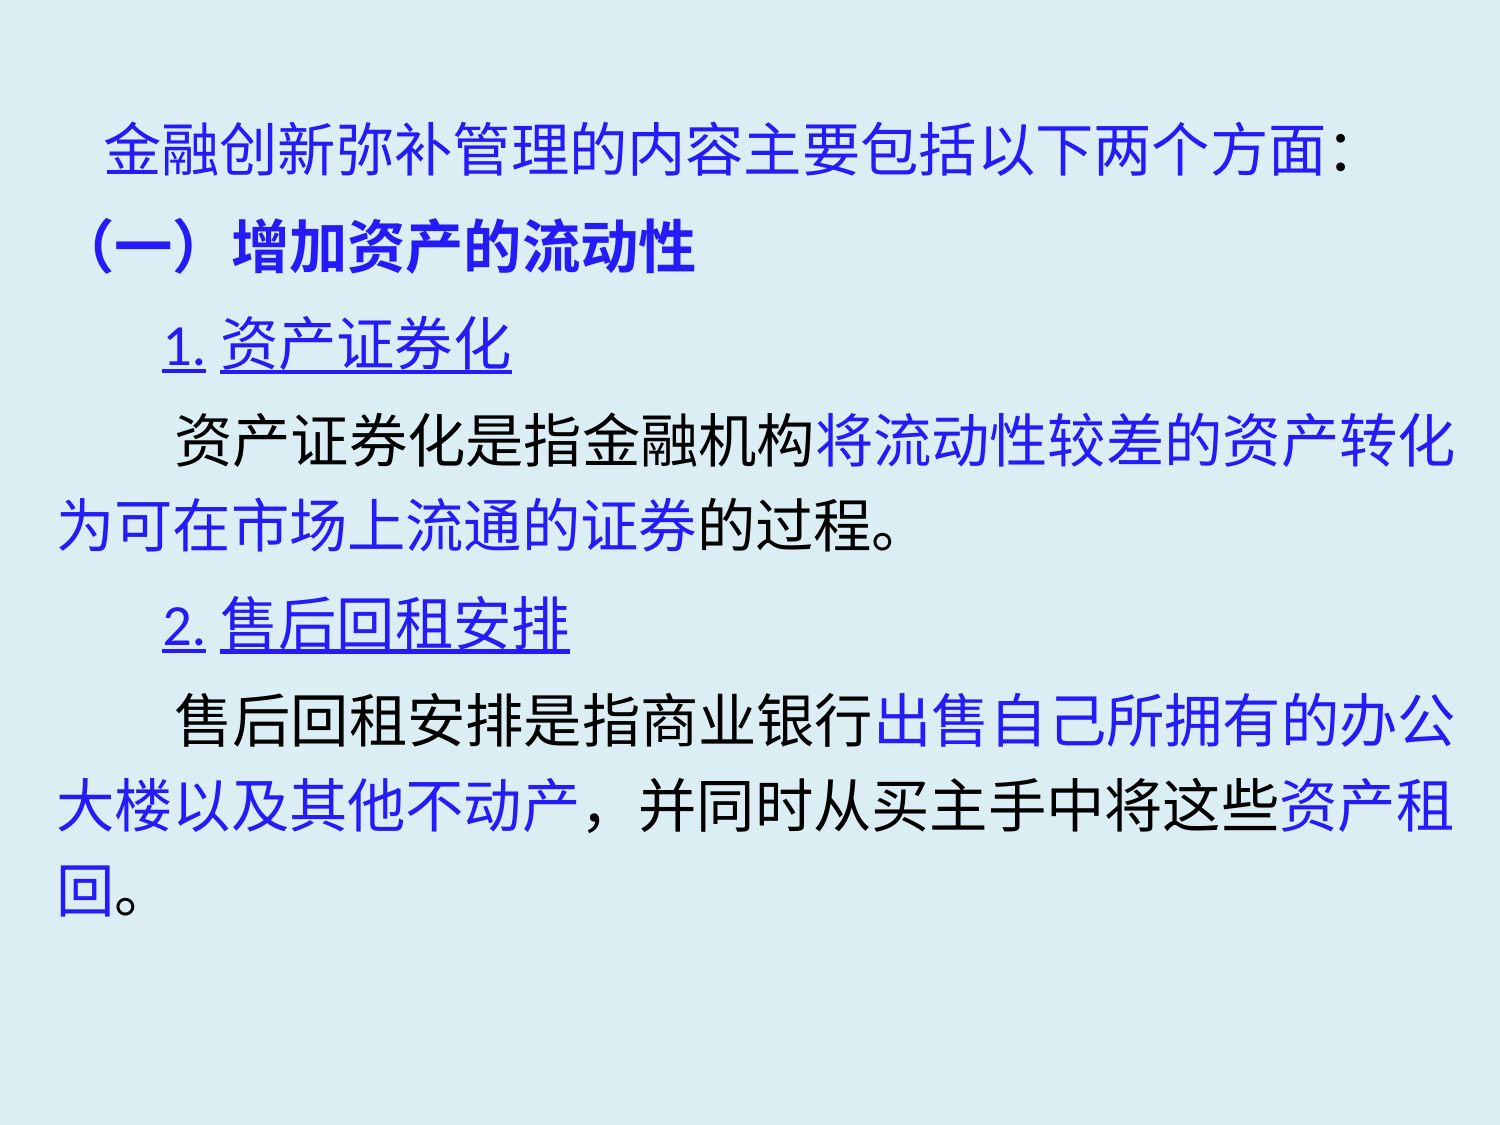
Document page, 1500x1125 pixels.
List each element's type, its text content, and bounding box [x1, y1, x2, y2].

list 金融创新弥补管理的内容主要包括以下两个方面： （一）增加资产的流动性 1.资产证券化 资产证券化是指金融机构将流动性较差的资产转化为可在市场上流通的证券的过程。 2.售后回租安排 售后回租安排是指商业银行出售自己所拥有的办公大楼以及其他不动产，并同时从买主手中将这些资产租回。 [41, 90, 1483, 1047]
